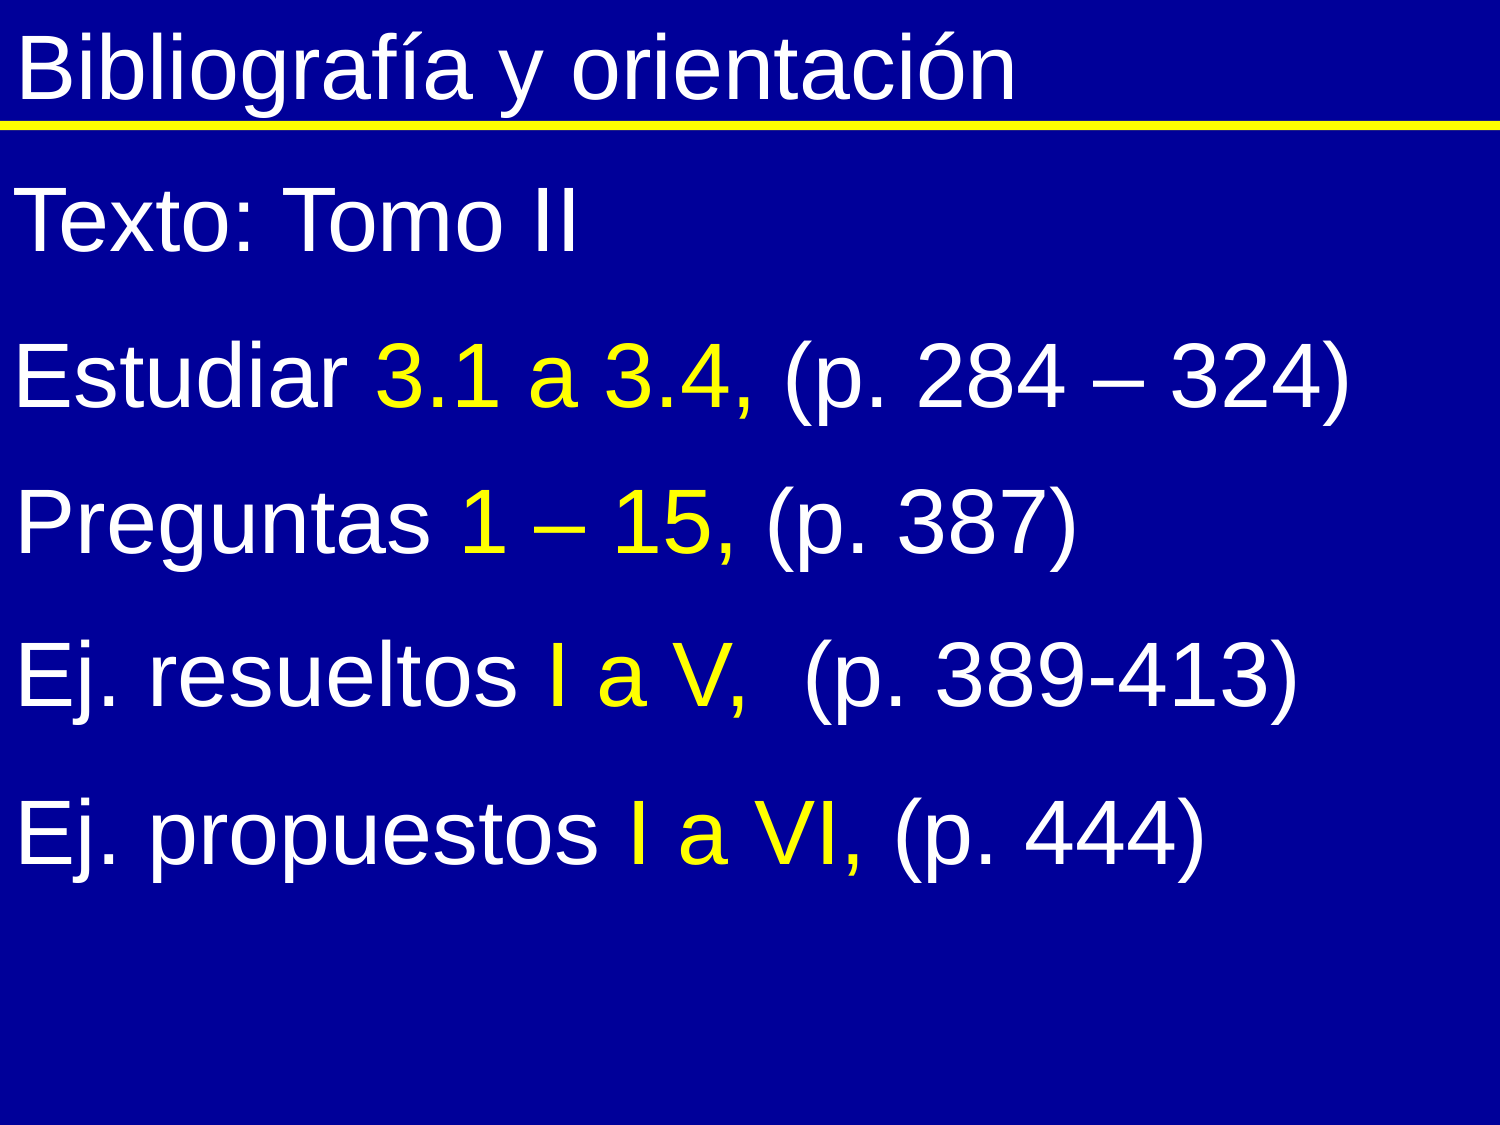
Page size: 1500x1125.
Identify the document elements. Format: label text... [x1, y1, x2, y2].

text_box Texto: Tomo II Estudiar 3.1 a 3.4, (p. 284 – 324) [0, 152, 1498, 433]
text_box Preguntas 1 – 15, (p. 387) [0, 454, 1500, 580]
title Bibliografía y orientación [0, 0, 1276, 125]
text_box Ej. propuestos I a VI, (p. 444) [0, 765, 1500, 891]
text_box Ej. resueltos I a V, (p. 389-413) [0, 607, 1500, 732]
